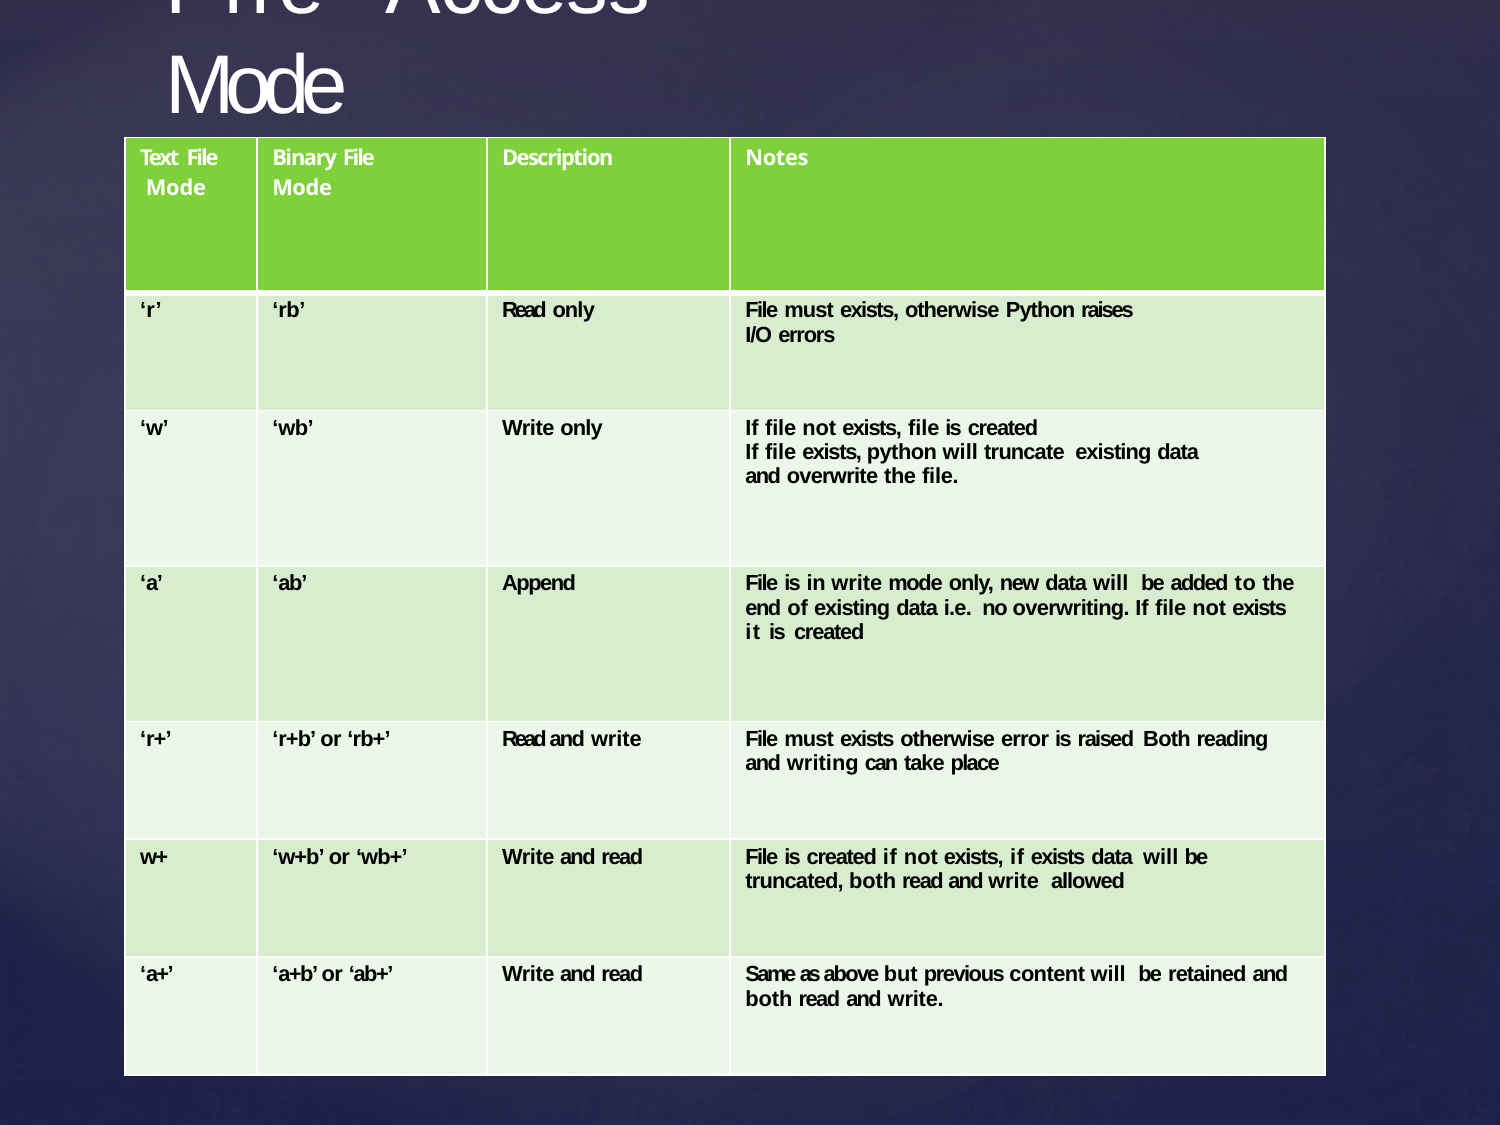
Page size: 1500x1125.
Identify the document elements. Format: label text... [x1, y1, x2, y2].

table_cell ‘ab’ [258, 567, 486, 721]
table_header Notes [731, 138, 1324, 290]
table_cell Append [488, 567, 729, 721]
table_cell ‘a’ [126, 567, 256, 721]
table_cell File must exists, otherwise Python raises I/O errors [731, 296, 1324, 410]
table_header Binary File Mode [258, 138, 486, 290]
table_cell ‘a+’ [126, 958, 256, 1074]
table_cell Write and read [488, 958, 729, 1074]
table_cell w+ [126, 840, 256, 956]
table_cell Read and write [488, 722, 729, 838]
table_cell ‘w+b’ or ‘wb+’ [258, 840, 486, 956]
title File Access Mode [162, 0, 868, 130]
table_cell Read only [488, 296, 729, 410]
table_cell ‘wb’ [258, 411, 486, 565]
table_cell If file not exists, file is created If file exists, python will truncate existing data and overwrite the file. [731, 411, 1324, 565]
table_cell ‘w’ [126, 411, 256, 565]
table_header Description [488, 138, 729, 290]
table_cell File is in write mode only, new data will be added to the end of existing data i.e. no overwriting. If file not exists it is created [731, 567, 1324, 721]
table_cell ‘r’ [126, 296, 256, 410]
table_header Text File Mode [126, 138, 256, 290]
table_cell File is created if not exists, if exists data will be truncated, both read and write allowed [731, 840, 1324, 956]
table_cell Write only [488, 411, 729, 565]
table_cell ‘r+b’ or ‘rb+’ [258, 722, 486, 838]
table_cell ‘rb’ [258, 296, 486, 410]
table_cell ‘a+b’ or ‘ab+’ [258, 958, 486, 1074]
table_cell Write and read [488, 840, 729, 956]
table_cell File must exists otherwise error is raised Both reading and writing can take place [731, 722, 1324, 838]
table_cell ‘r+’ [126, 722, 256, 838]
table_cell Same as above but previous content will be retained and both read and write. [731, 958, 1324, 1074]
